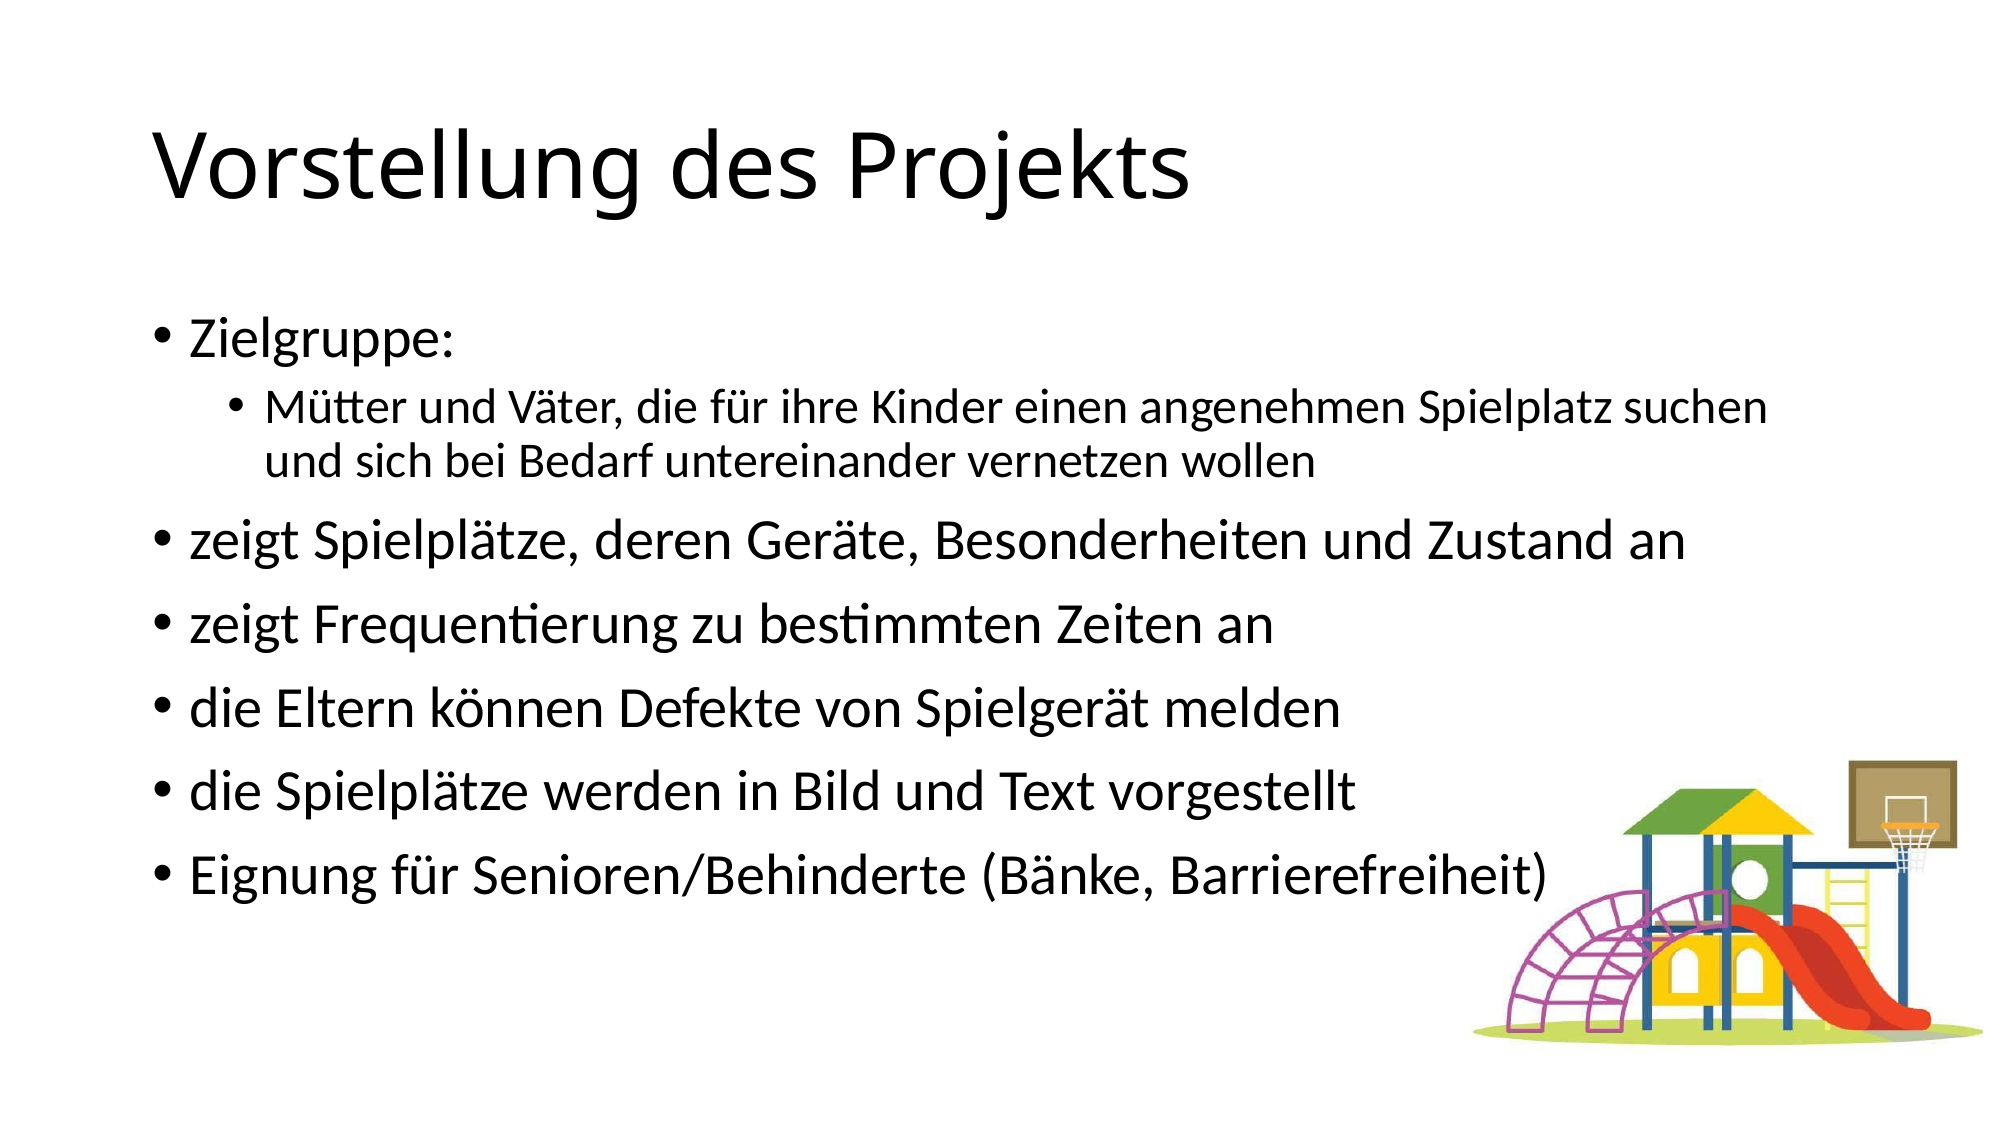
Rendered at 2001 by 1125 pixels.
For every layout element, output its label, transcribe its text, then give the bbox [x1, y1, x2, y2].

picture [1464, 609, 2000, 1116]
list Zielgruppe: Mütter und Väter, die für ihre Kinder einen angenehmen Spielplatz suchen und sich bei Bedarf untereinander vernetzen wollen zeigt Spielplätze, deren Geräte, Besonderheiten und Zustand an zeigt Frequentierung zu bestimmten Zeiten an die Eltern können Defekte von Spielgerät melden die Spielplätze werden in Bild und Text vorgestellt Eignung für Senioren/Behinderte (Bänke, Barrierefreiheit) [137, 299, 1863, 1014]
title Vorstellung des Projekts [137, 59, 1863, 278]
